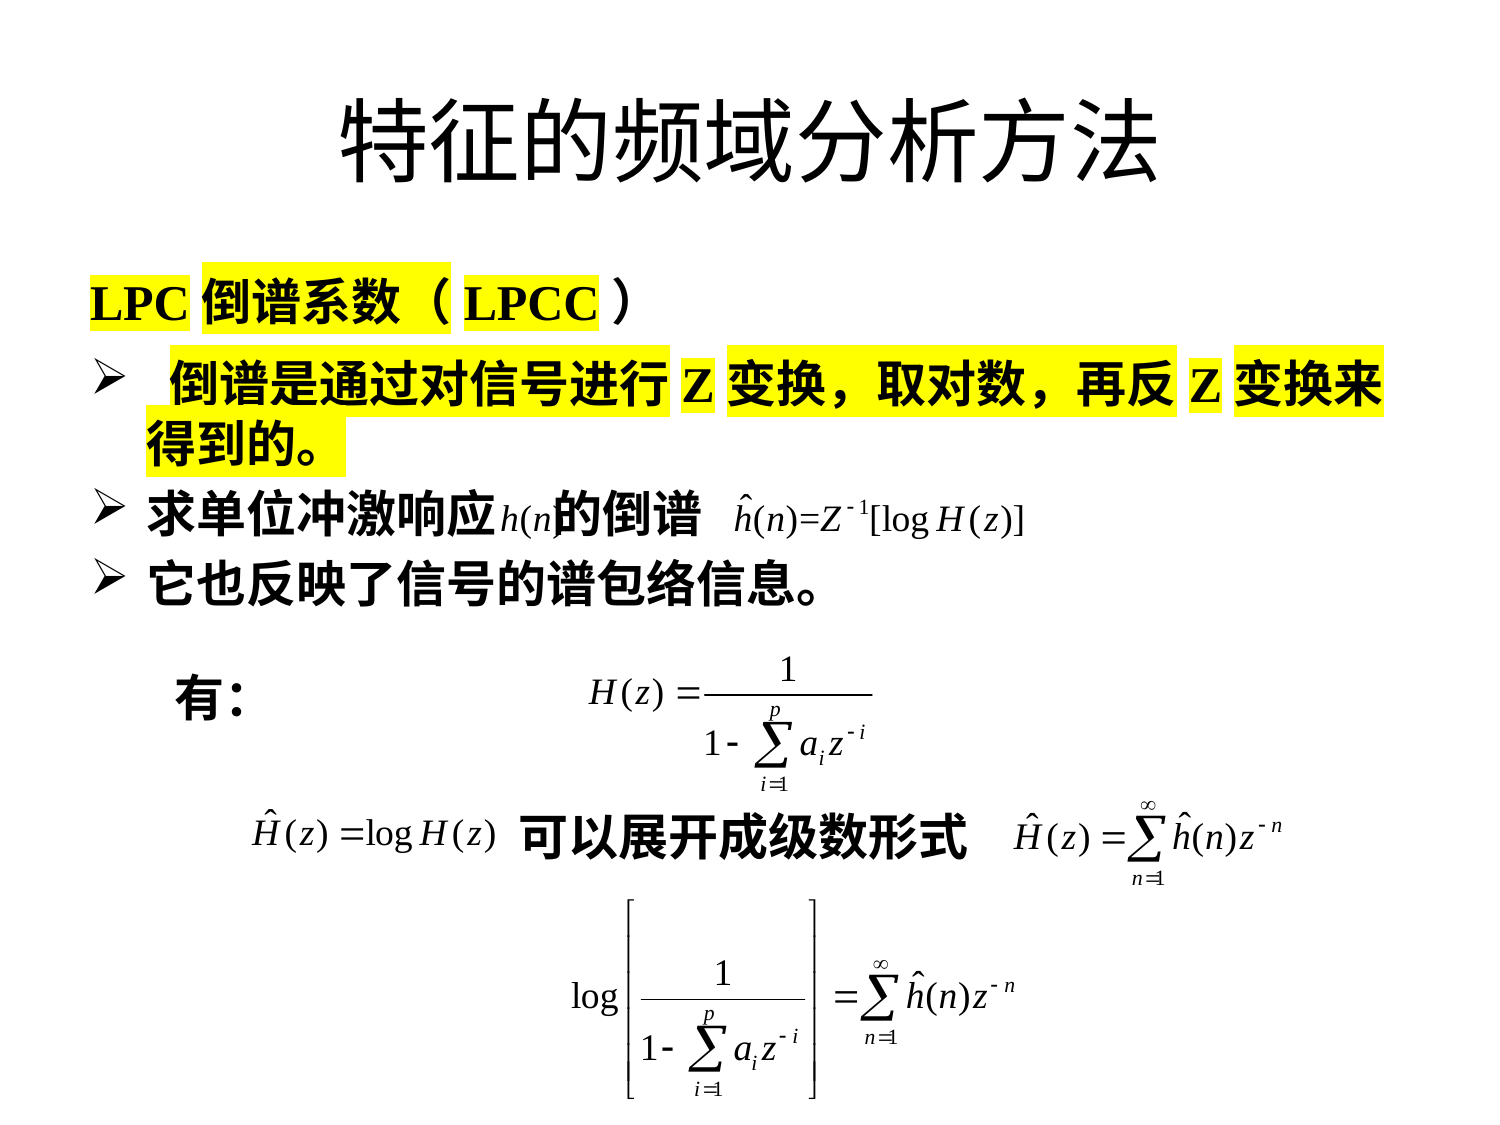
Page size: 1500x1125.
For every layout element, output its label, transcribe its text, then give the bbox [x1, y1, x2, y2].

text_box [727, 487, 1030, 548]
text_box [565, 892, 1027, 1106]
title 特征的频域分析方法 [75, 45, 1425, 233]
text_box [1006, 786, 1293, 894]
text_box 有： [159, 658, 290, 734]
list LPC倒谱系数（LPCC） 倒谱是通过对信号进行Z变换，取对数，再反Z变换来得到的。 求单位冲激响应 的倒谱 它也反映了信号的谱包络信息。 [75, 262, 1425, 642]
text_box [494, 496, 574, 547]
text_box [581, 645, 880, 795]
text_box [244, 797, 997, 873]
